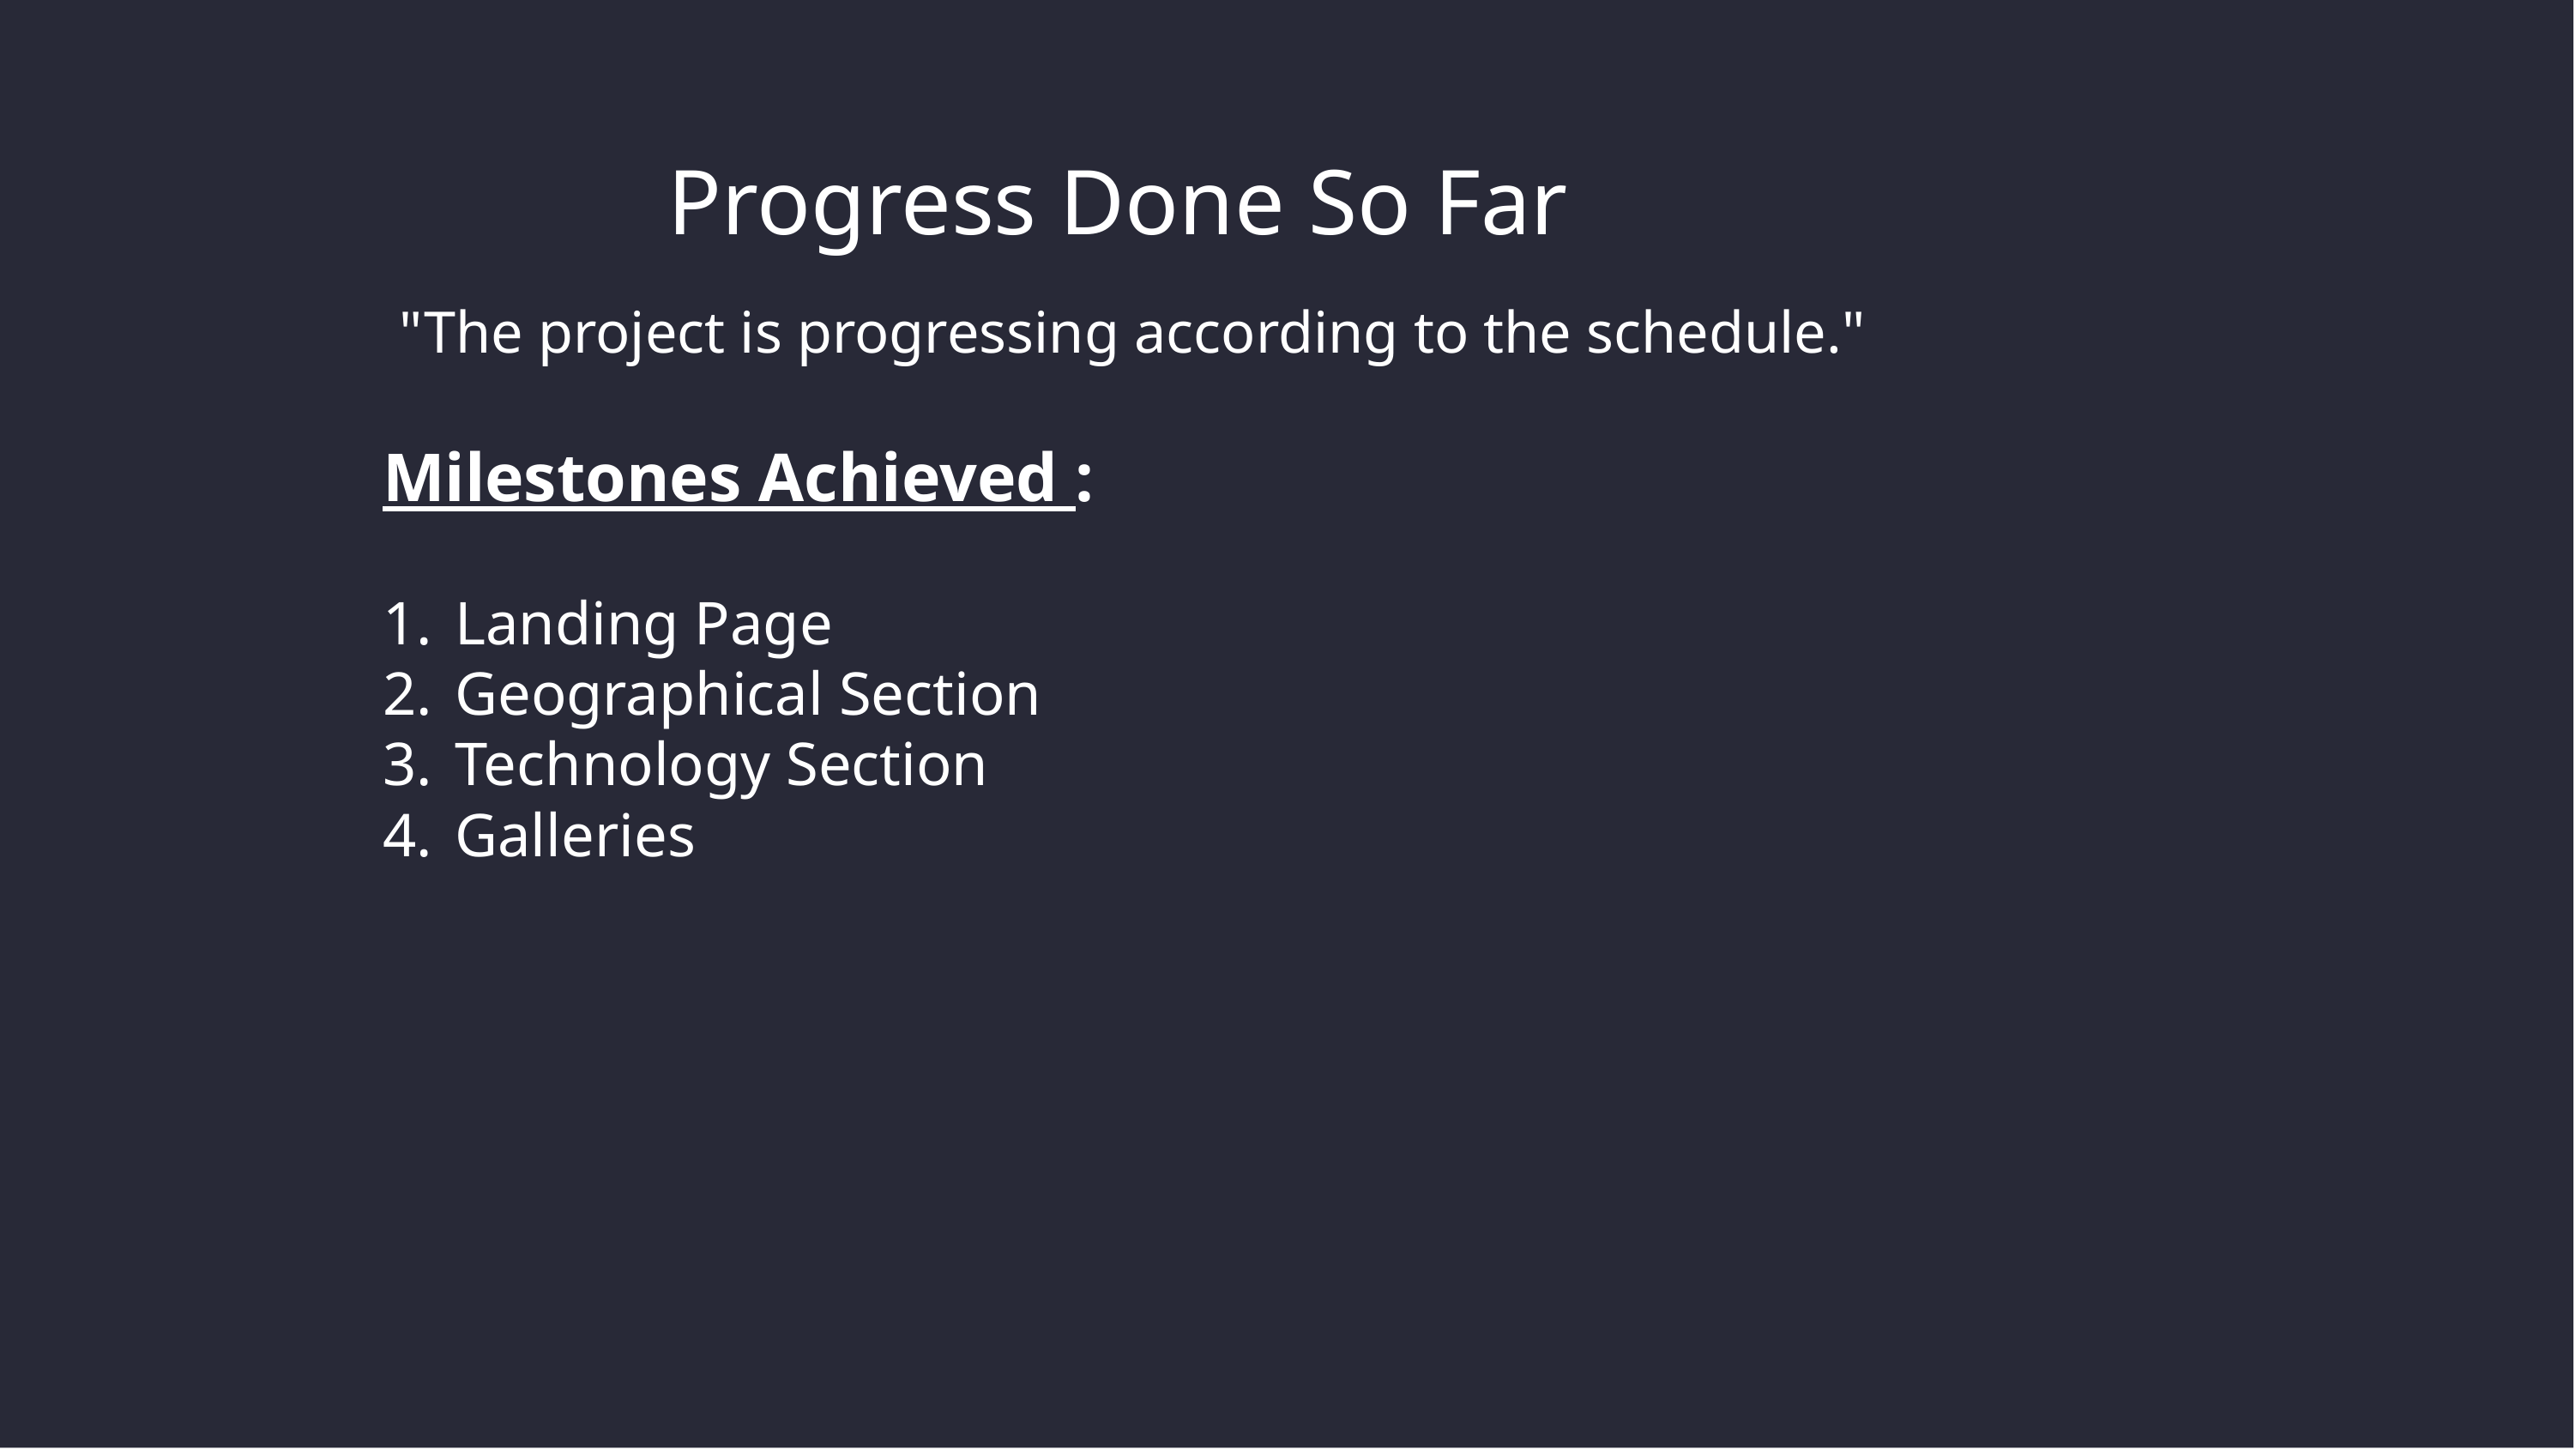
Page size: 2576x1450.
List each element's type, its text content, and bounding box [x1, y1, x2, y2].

text_box "The project is progressing according to the schedule." [387, 288, 1975, 371]
title Progress Done So Far [204, 145, 2394, 254]
subtitle Milestones Achieved : Landing Page Geographical Section Technology Section Galleries [382, 435, 2186, 1016]
